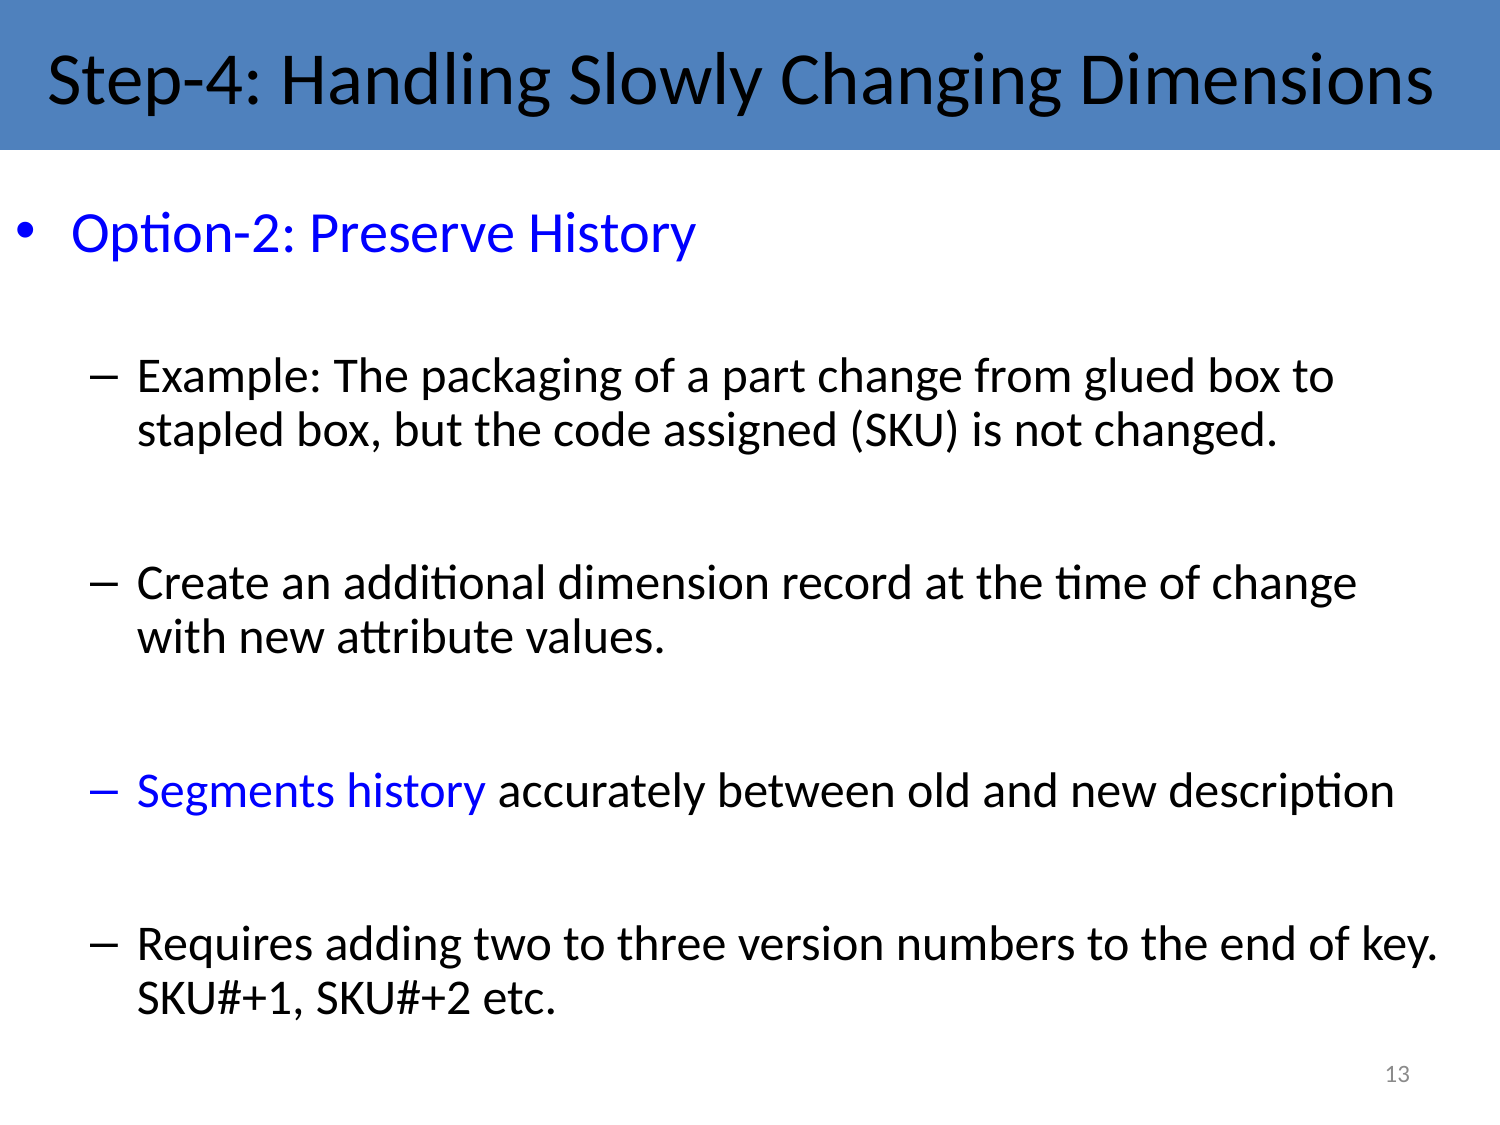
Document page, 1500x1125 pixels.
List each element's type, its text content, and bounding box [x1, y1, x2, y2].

title Step-4: Handling Slowly Changing Dimensions [0, 0, 1500, 150]
slide_number 13 [1074, 1042, 1425, 1103]
list Option-2: Preserve History Example: The packaging of a part change from glued box to stapled box, but the code assigned (SKU) is not changed. Create an additional dimension record at the time of change with new attribute values. Segments history accurately between old and new description Requires adding two to three version numbers to the end of key. SKU#+1, SKU#+2 etc. [0, 112, 1463, 1000]
